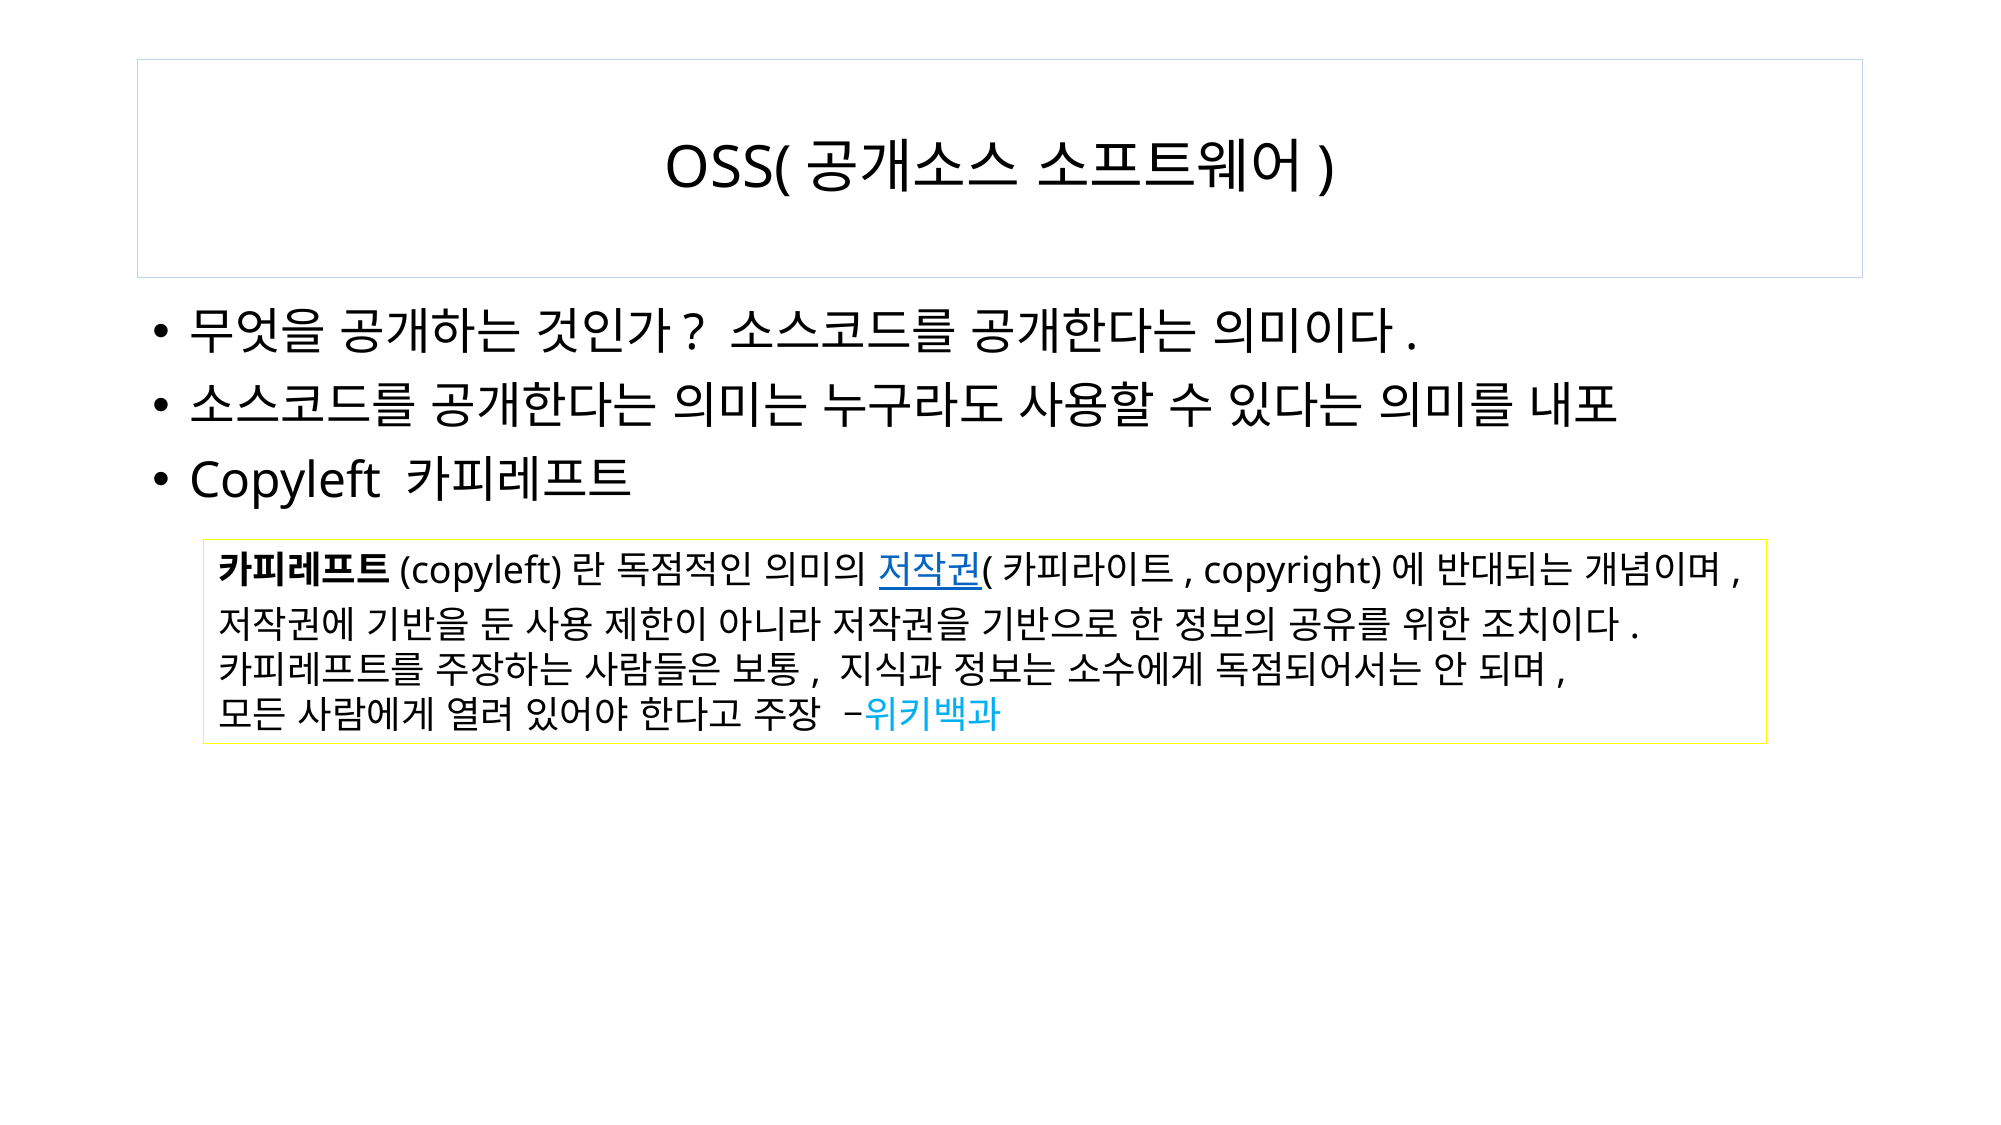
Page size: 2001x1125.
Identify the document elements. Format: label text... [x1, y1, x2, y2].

list 무엇을 공개하는 것인가? 소스코드를 공개한다는 의미이다. 소스코드를 공개한다는 의미는 누구라도 사용할 수 있다는 의미를 내포 Copyleft 카피레프트 [137, 299, 1863, 517]
text_box 카피레프트(copyleft)란 독점적인 의미의 저작권(카피라이트, copyright)에 반대되는 개념이며, 저작권에 기반을 둔 사용 제한이 아니라 저작권을 기반으로 한 정보의 공유를 위한 조치이다. 카피레프트를 주장하는 사람들은 보통, 지식과 정보는 소수에게 독점되어서는 안 되며, 모든 사람에게 열려 있어야 한다고 주장 –위키백과 [203, 539, 1767, 744]
title OSS(공개소스 소프트웨어) [137, 59, 1863, 278]
